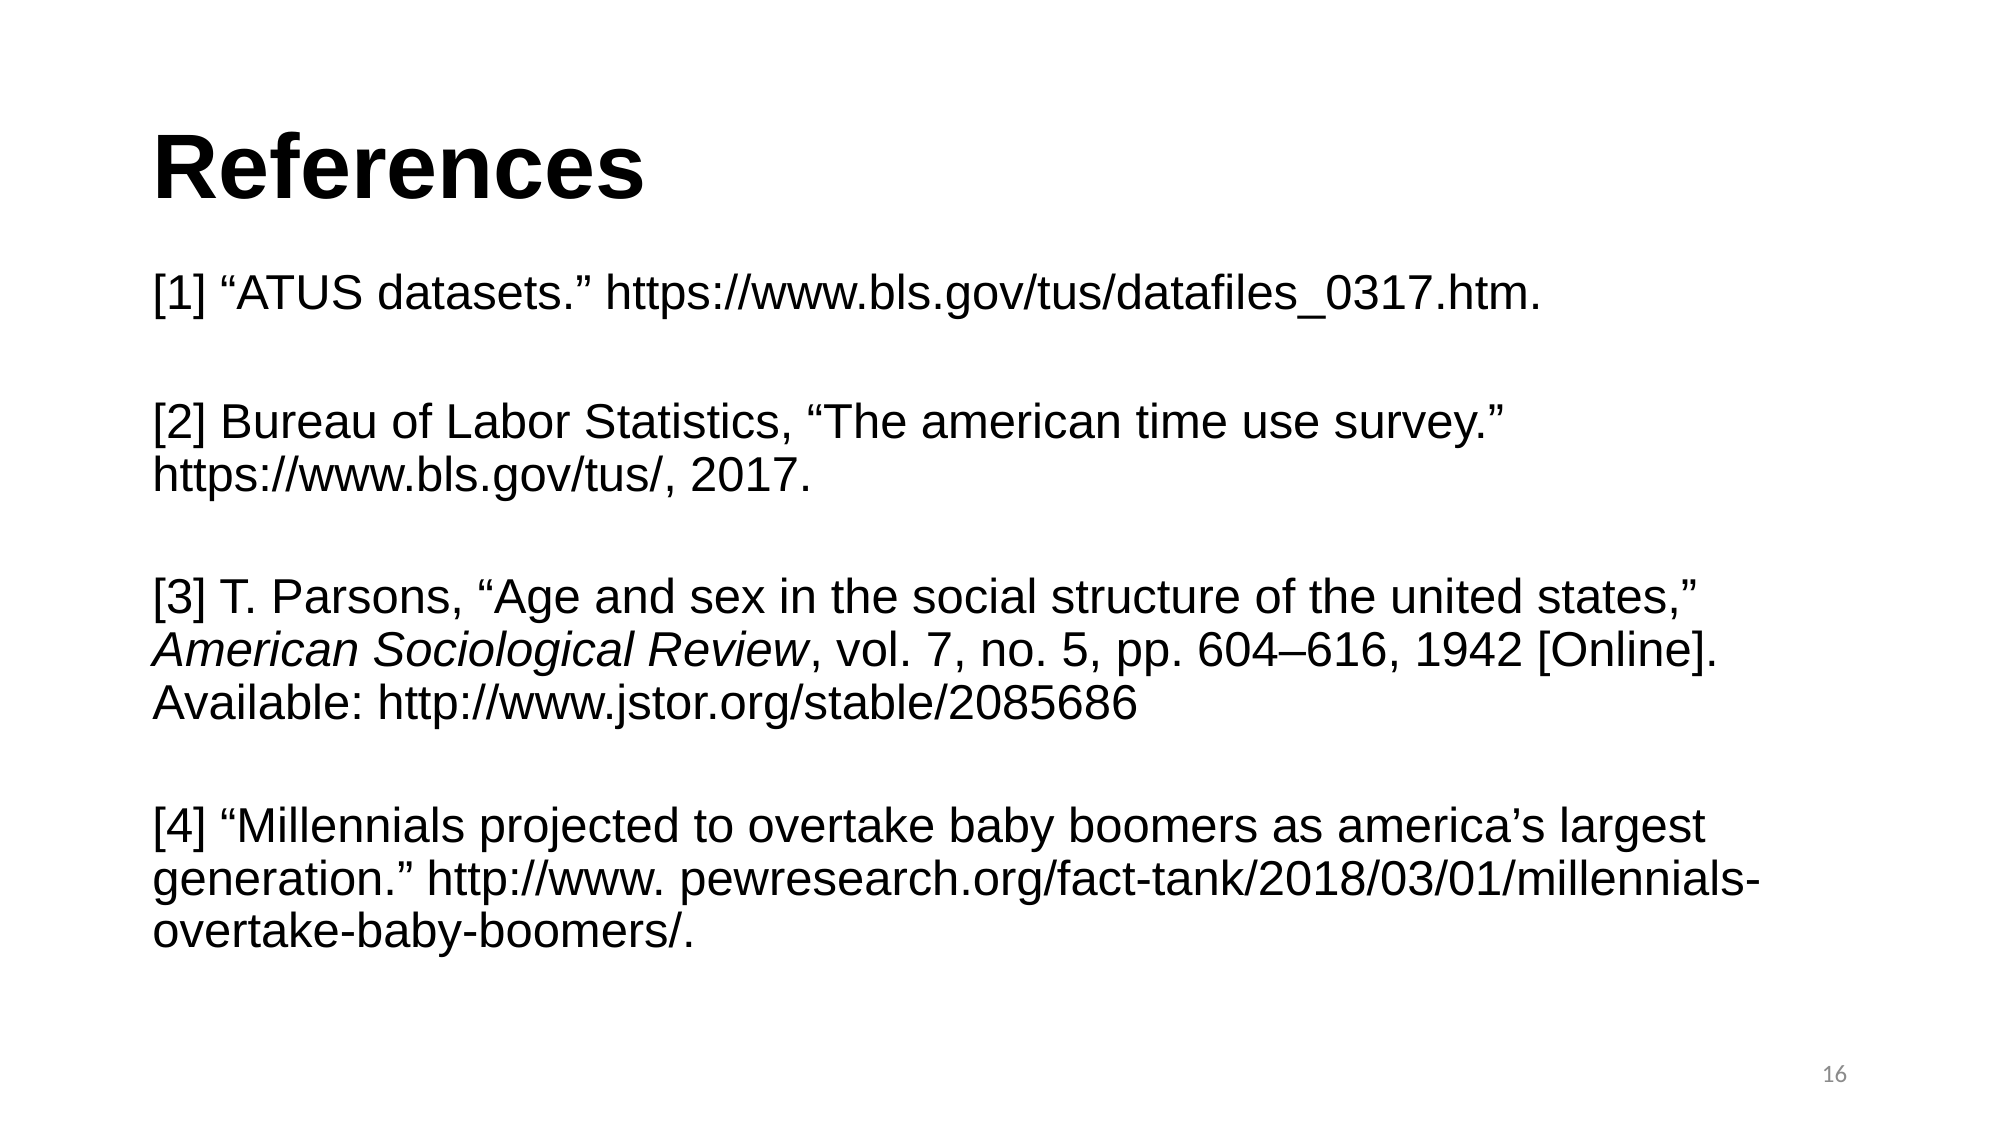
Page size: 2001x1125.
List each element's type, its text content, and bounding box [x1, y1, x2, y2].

list [1] “ATUS datasets.” https://www.bls.gov/tus/datafiles_0317.htm. [2] Bureau of Labor Statistics, “The american time use survey.” https://www.bls.gov/tus/, 2017. [3] T. Parsons, “Age and sex in the social structure of the united states,” American Sociological Review, vol. 7, no. 5, pp. 604–616, 1942 [Online]. Available: http://www.jstor.org/stable/2085686 [4] “Millennials projected to overtake baby boomers as america’s largest generation.” http://www. pewresearch.org/fact-tank/2018/03/01/millennials-overtake-baby-boomers/. [137, 259, 1863, 974]
title References [137, 59, 1863, 259]
slide_number 16 [1412, 1042, 1863, 1103]
